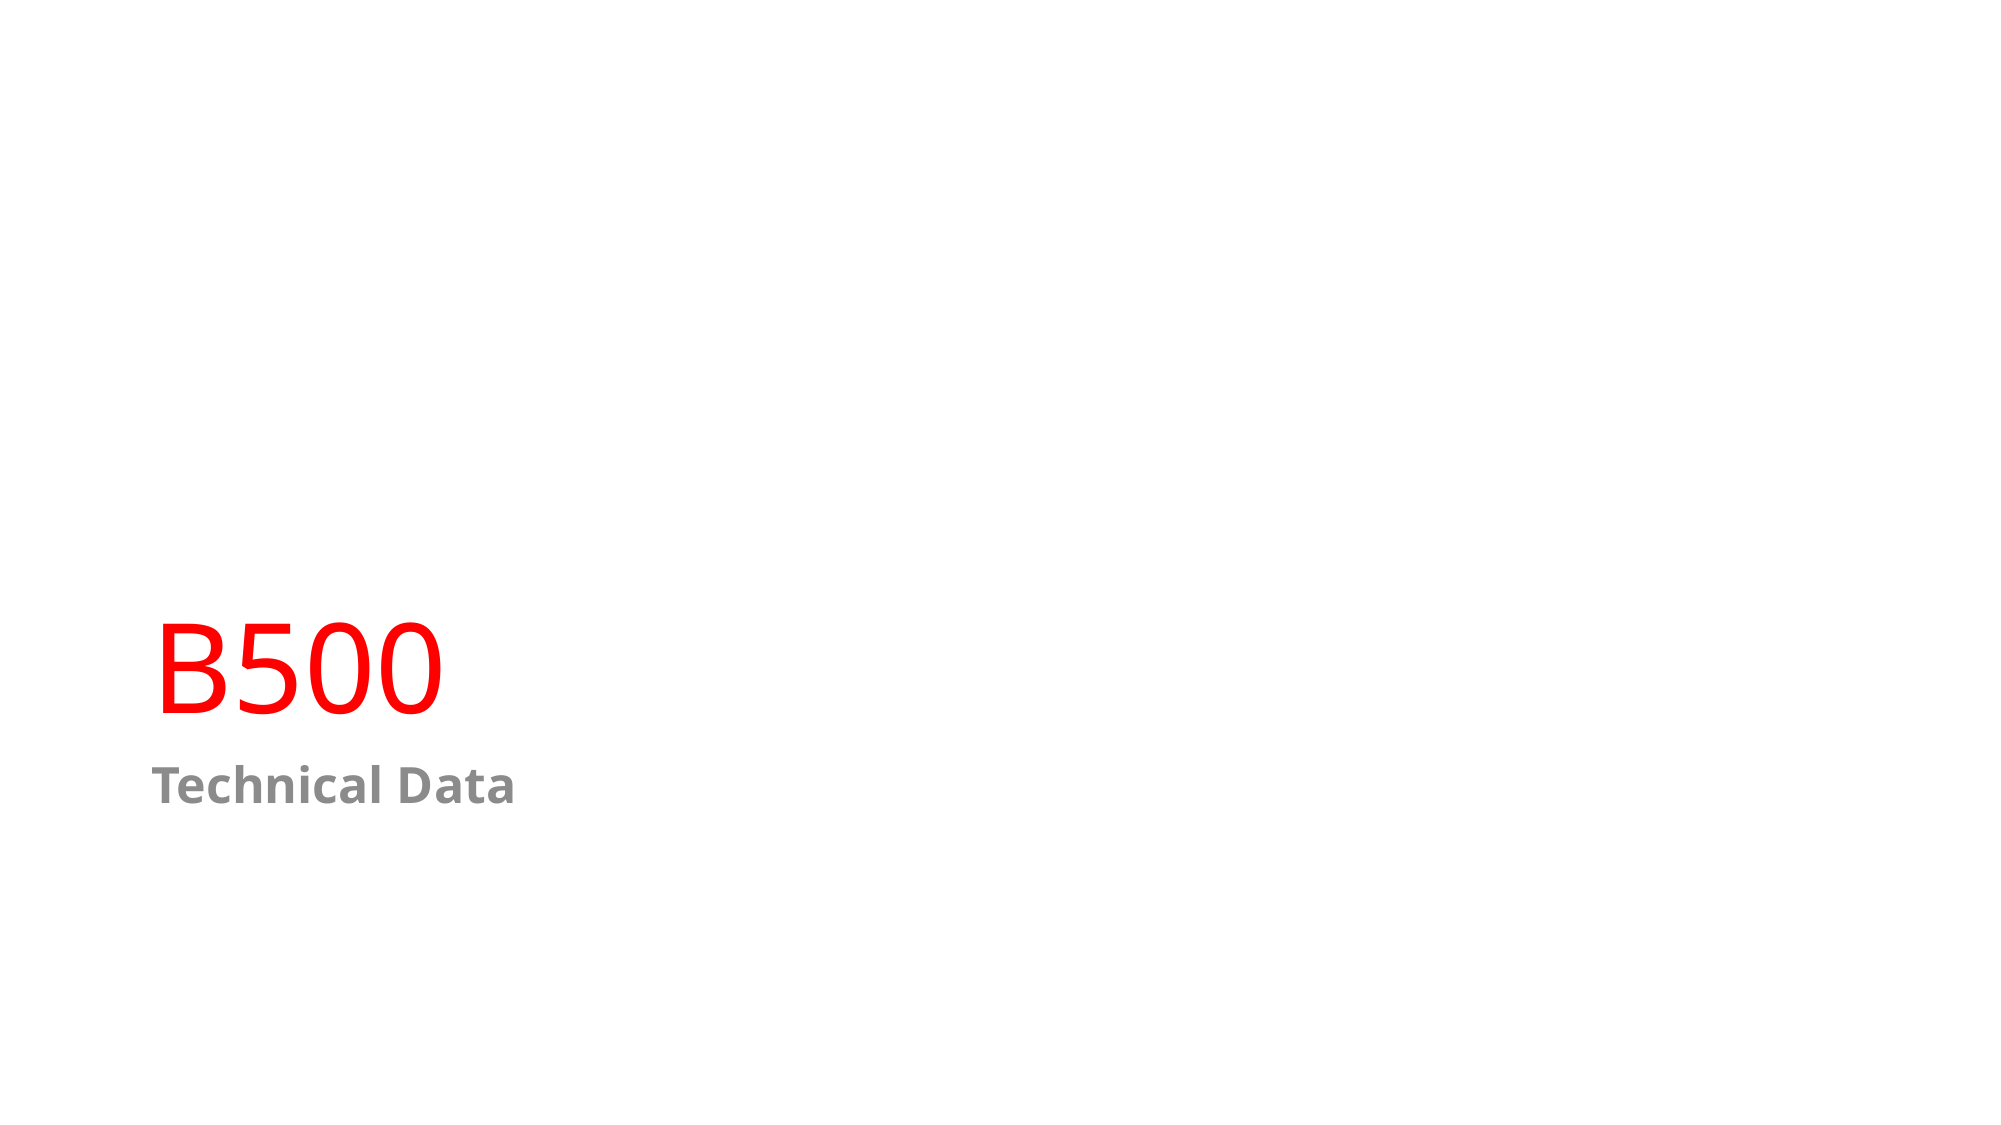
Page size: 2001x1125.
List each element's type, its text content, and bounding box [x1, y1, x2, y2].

list Technical Data [136, 752, 1862, 999]
title B500 [136, 280, 1862, 749]
